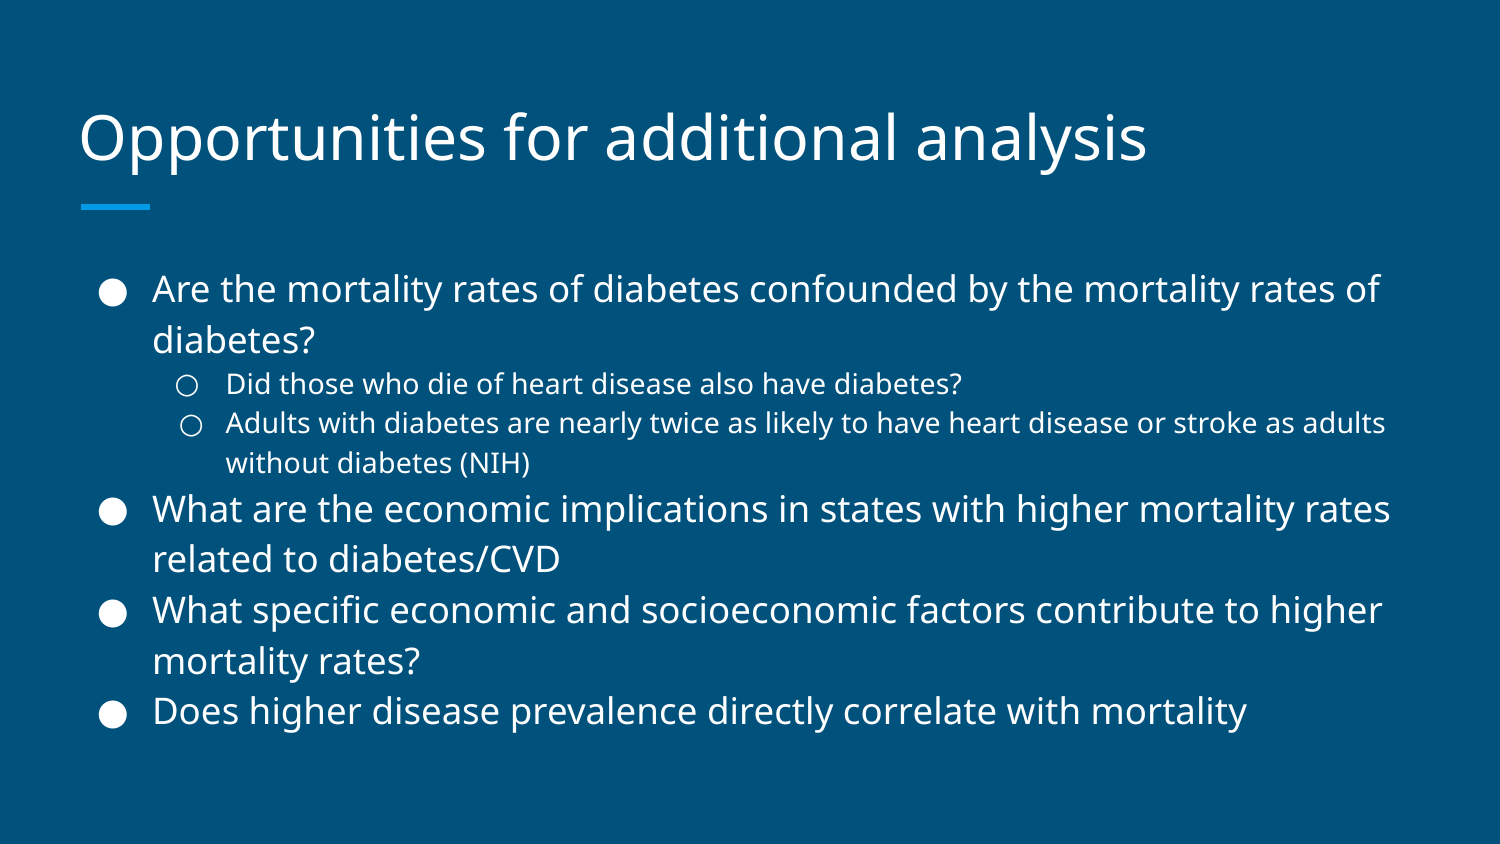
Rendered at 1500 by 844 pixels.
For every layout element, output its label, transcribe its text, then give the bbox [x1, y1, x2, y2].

title Opportunities for additional analysis [63, 75, 1437, 188]
list Are the mortality rates of diabetes confounded by the mortality rates of diabetes? Did those who die of heart disease also have diabetes? Adults with diabetes are nearly twice as likely to have heart disease or stroke as adults without diabetes (NIH) What are the economic implications in states with higher mortality rates related to diabetes/CVD What specific economic and socioeconomic factors contribute to higher mortality rates? Does higher disease prevalence directly correlate with mortality [63, 244, 1437, 750]
